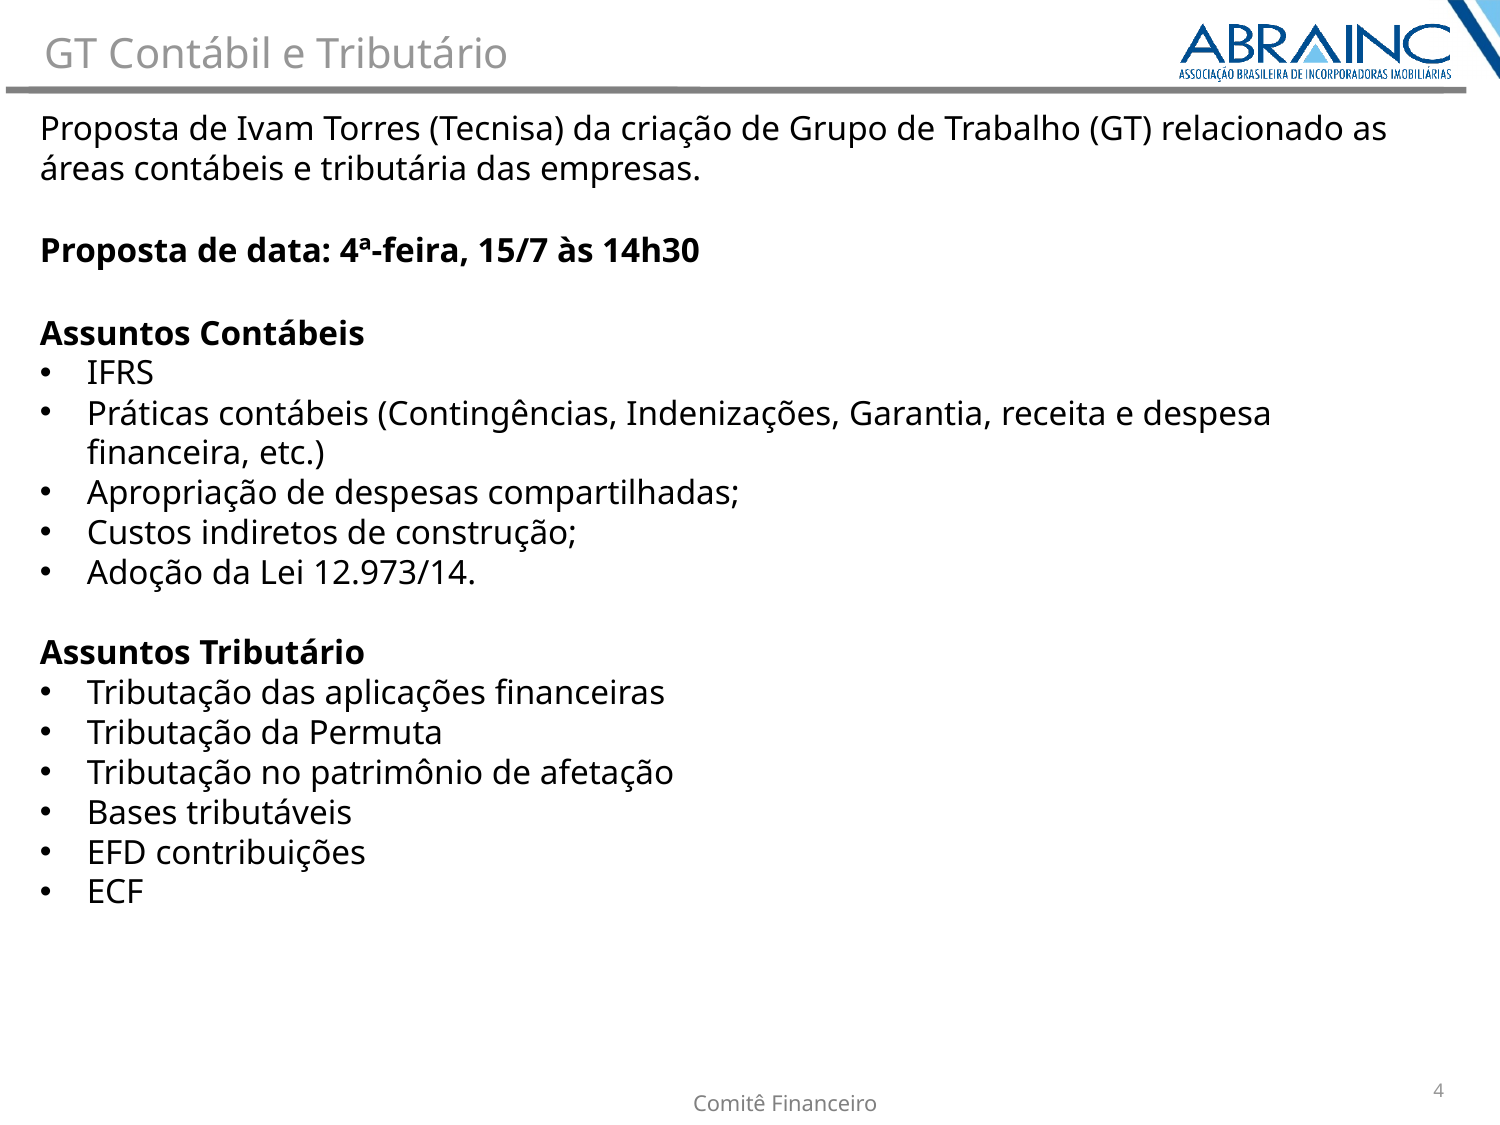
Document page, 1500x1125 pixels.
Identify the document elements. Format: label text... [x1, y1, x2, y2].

text_box Comitê Financeiro [655, 1081, 916, 1125]
picture [1175, 0, 1500, 83]
text_box 4 [1198, 1070, 1459, 1110]
text_box Proposta de Ivam Torres (Tecnisa) da criação de Grupo de Trabalho (GT) relacionado as áreas contábeis e tributária das empresas. Proposta de data: 4ª-feira, 15/7 às 14h30 Assuntos Contábeis IFRS Práticas contábeis (Contingências, Indenizações, Garantia, receita e despesa financeira, etc.) Apropriação de despesas compartilhadas; Custos indiretos de construção; Adoção da Lei 12.973/14. Assuntos Tributário Tributação das aplicações financeiras Tributação da Permuta Tributação no patrimônio de afetação Bases tributáveis EFD contribuições ECF [29, 101, 1445, 959]
text_box GT Contábil e Tributário [29, 18, 1457, 85]
